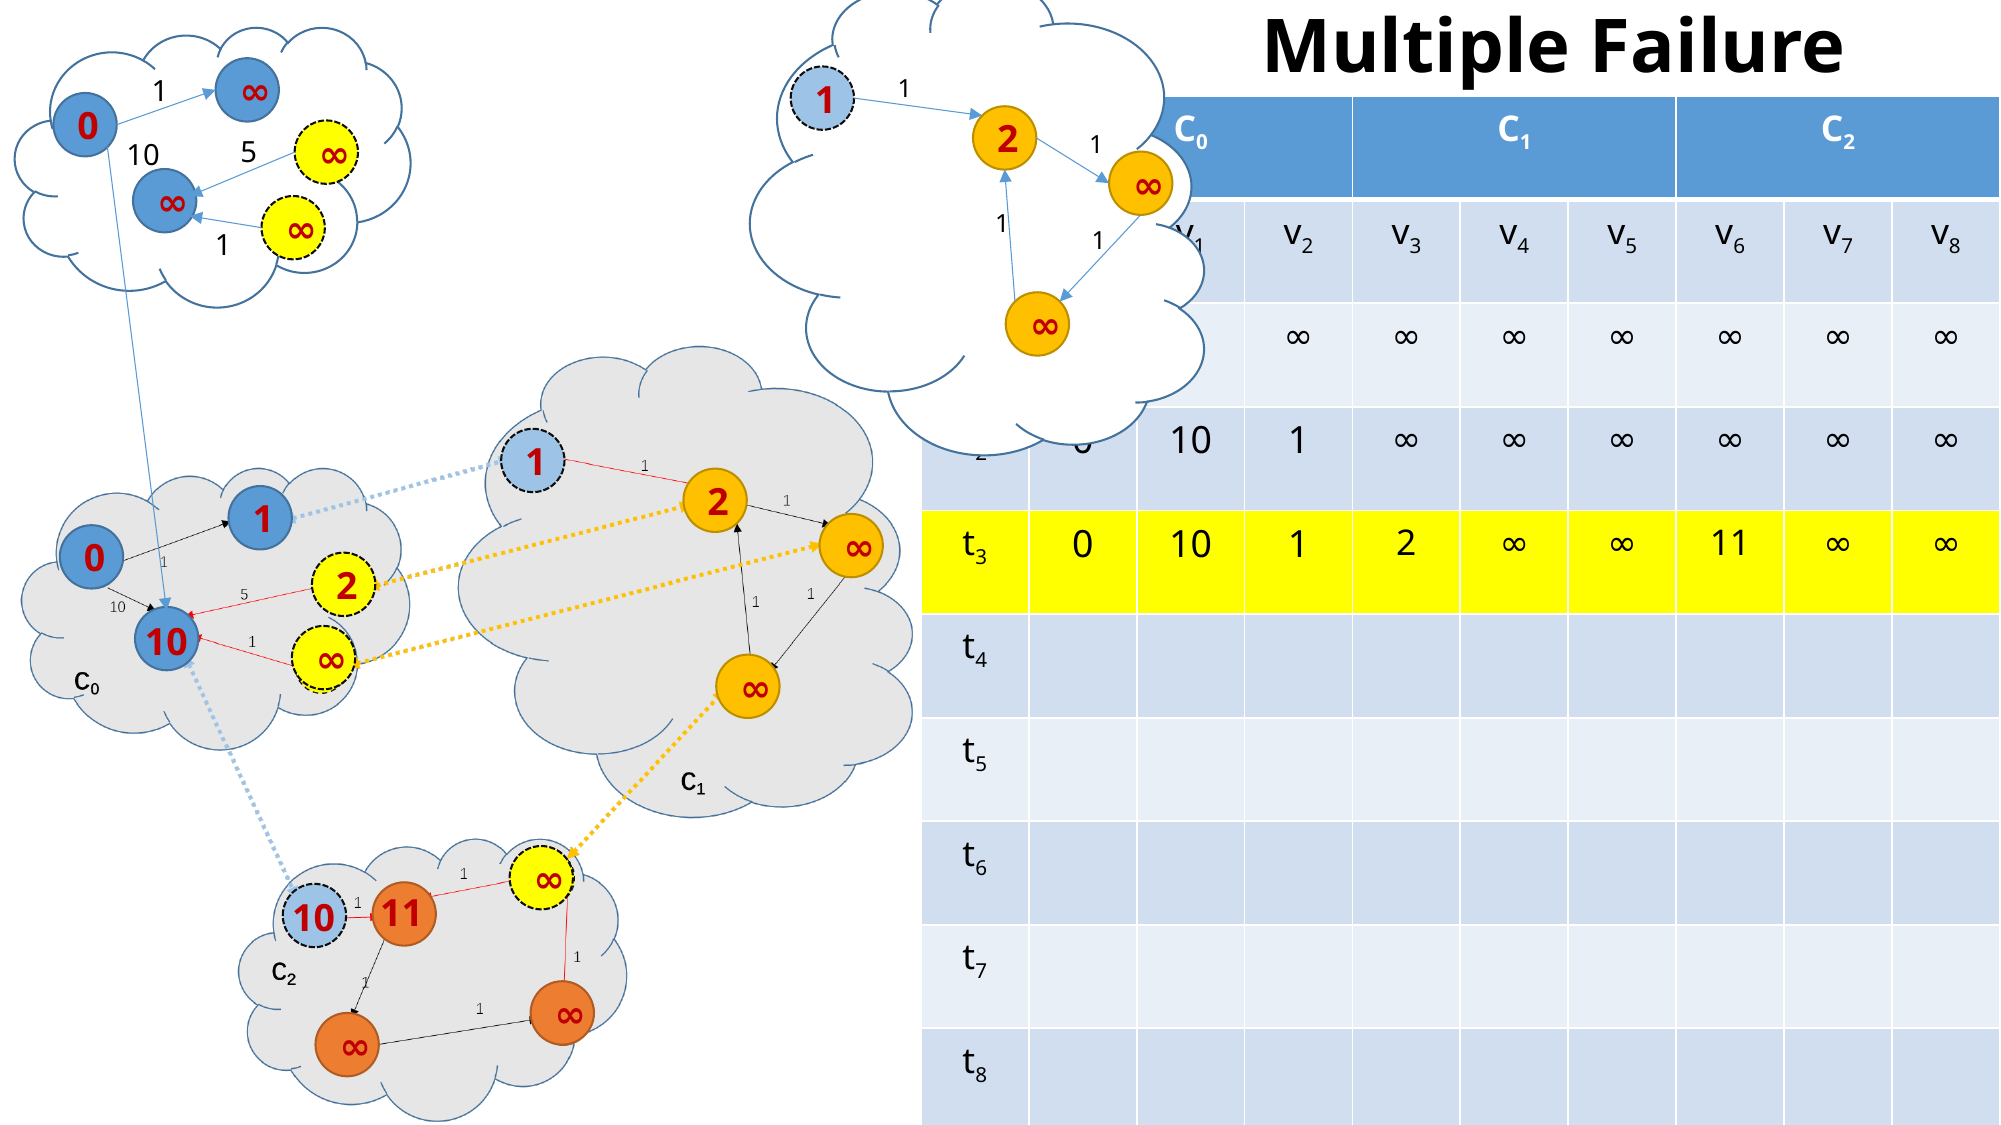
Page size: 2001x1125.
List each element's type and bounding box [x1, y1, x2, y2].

table_cell [1030, 615, 1136, 717]
table_cell [1353, 304, 1459, 406]
table_cell [1785, 719, 1891, 820]
table_cell [1785, 304, 1891, 406]
table_cell [1569, 822, 1675, 924]
table_cell [1138, 511, 1244, 613]
table_cell [1245, 1029, 1352, 1125]
table_cell [1353, 511, 1459, 613]
table_header [1677, 97, 1999, 197]
table_cell [1030, 456, 1136, 510]
table_cell [1353, 408, 1459, 510]
table_cell [1785, 615, 1891, 717]
table_cell [1353, 615, 1459, 717]
table_cell [1893, 511, 1999, 613]
table_cell [1893, 202, 1999, 302]
table_cell [922, 719, 1028, 820]
table_cell [1569, 304, 1675, 406]
table_cell [1138, 719, 1244, 820]
table_cell [1677, 822, 1783, 924]
table_cell [1893, 719, 1999, 820]
table_cell [1030, 1029, 1136, 1125]
table_cell [1353, 1029, 1459, 1125]
table_cell [1569, 511, 1675, 613]
table_cell [1461, 615, 1567, 717]
table_cell [1677, 304, 1783, 406]
table_cell [1893, 615, 1999, 717]
table_cell [1677, 202, 1783, 302]
table_cell [1893, 926, 1999, 1027]
table_cell [1785, 822, 1891, 924]
table_cell [1138, 822, 1244, 924]
table_cell [1893, 408, 1999, 510]
table_cell [922, 822, 1028, 924]
table_cell [1569, 719, 1675, 820]
table_cell [1245, 408, 1352, 510]
table_cell [922, 1029, 1028, 1125]
table_cell [1353, 822, 1459, 924]
table_cell [1461, 408, 1567, 510]
table_cell [1677, 511, 1783, 613]
table_cell [1677, 719, 1783, 820]
table_cell [1893, 304, 1999, 406]
table_cell [1353, 719, 1459, 820]
table_cell [1353, 926, 1459, 1027]
picture [20, 345, 913, 1122]
table_cell [1461, 926, 1567, 1027]
table_cell [1245, 304, 1352, 406]
table_cell [1677, 408, 1783, 510]
table_cell [1569, 202, 1675, 302]
table_cell [1030, 511, 1136, 613]
table_cell [1785, 408, 1891, 510]
table_cell [1569, 408, 1675, 510]
table_cell [1138, 926, 1244, 1027]
table_cell [1245, 719, 1352, 820]
table_cell [1785, 926, 1891, 1027]
table_cell [1569, 1029, 1675, 1125]
table_cell [1461, 202, 1567, 302]
table_cell [1569, 615, 1675, 717]
table_cell [922, 511, 1028, 613]
table_cell [1206, 202, 1244, 302]
table_cell [1677, 926, 1783, 1027]
table_cell [922, 926, 1028, 1027]
table_cell [1030, 926, 1136, 1027]
table_cell [1030, 719, 1136, 820]
table_cell [1245, 926, 1352, 1027]
table_cell [1785, 1029, 1891, 1125]
table_cell [1138, 408, 1244, 510]
table_cell [1893, 1029, 1999, 1125]
table_cell [1245, 615, 1352, 717]
table_cell [1677, 615, 1783, 717]
table_cell [1461, 822, 1567, 924]
table_cell [1461, 304, 1567, 406]
table_cell [1030, 822, 1136, 924]
table_header [1353, 97, 1675, 197]
table_cell [1138, 615, 1244, 717]
table_cell [1245, 202, 1352, 302]
title [1206, 0, 1862, 97]
table_cell [1677, 1029, 1783, 1125]
table_cell [1569, 926, 1675, 1027]
table_cell [1245, 822, 1352, 924]
table_header [1206, 97, 1352, 197]
table_cell [1893, 822, 1999, 924]
table_cell [1461, 719, 1567, 820]
text_box [751, 0, 1206, 456]
table_cell [1206, 304, 1244, 406]
table_cell [1461, 1029, 1567, 1125]
table_cell [1138, 1029, 1244, 1125]
table_cell [1785, 511, 1891, 613]
table_cell [1353, 202, 1459, 302]
table_cell [922, 615, 1028, 717]
table_cell [1461, 511, 1567, 613]
table_cell [1245, 511, 1352, 613]
text_box [13, 51, 412, 309]
table_cell [922, 456, 1028, 510]
table_cell [1785, 202, 1891, 302]
title [136, 0, 751, 97]
